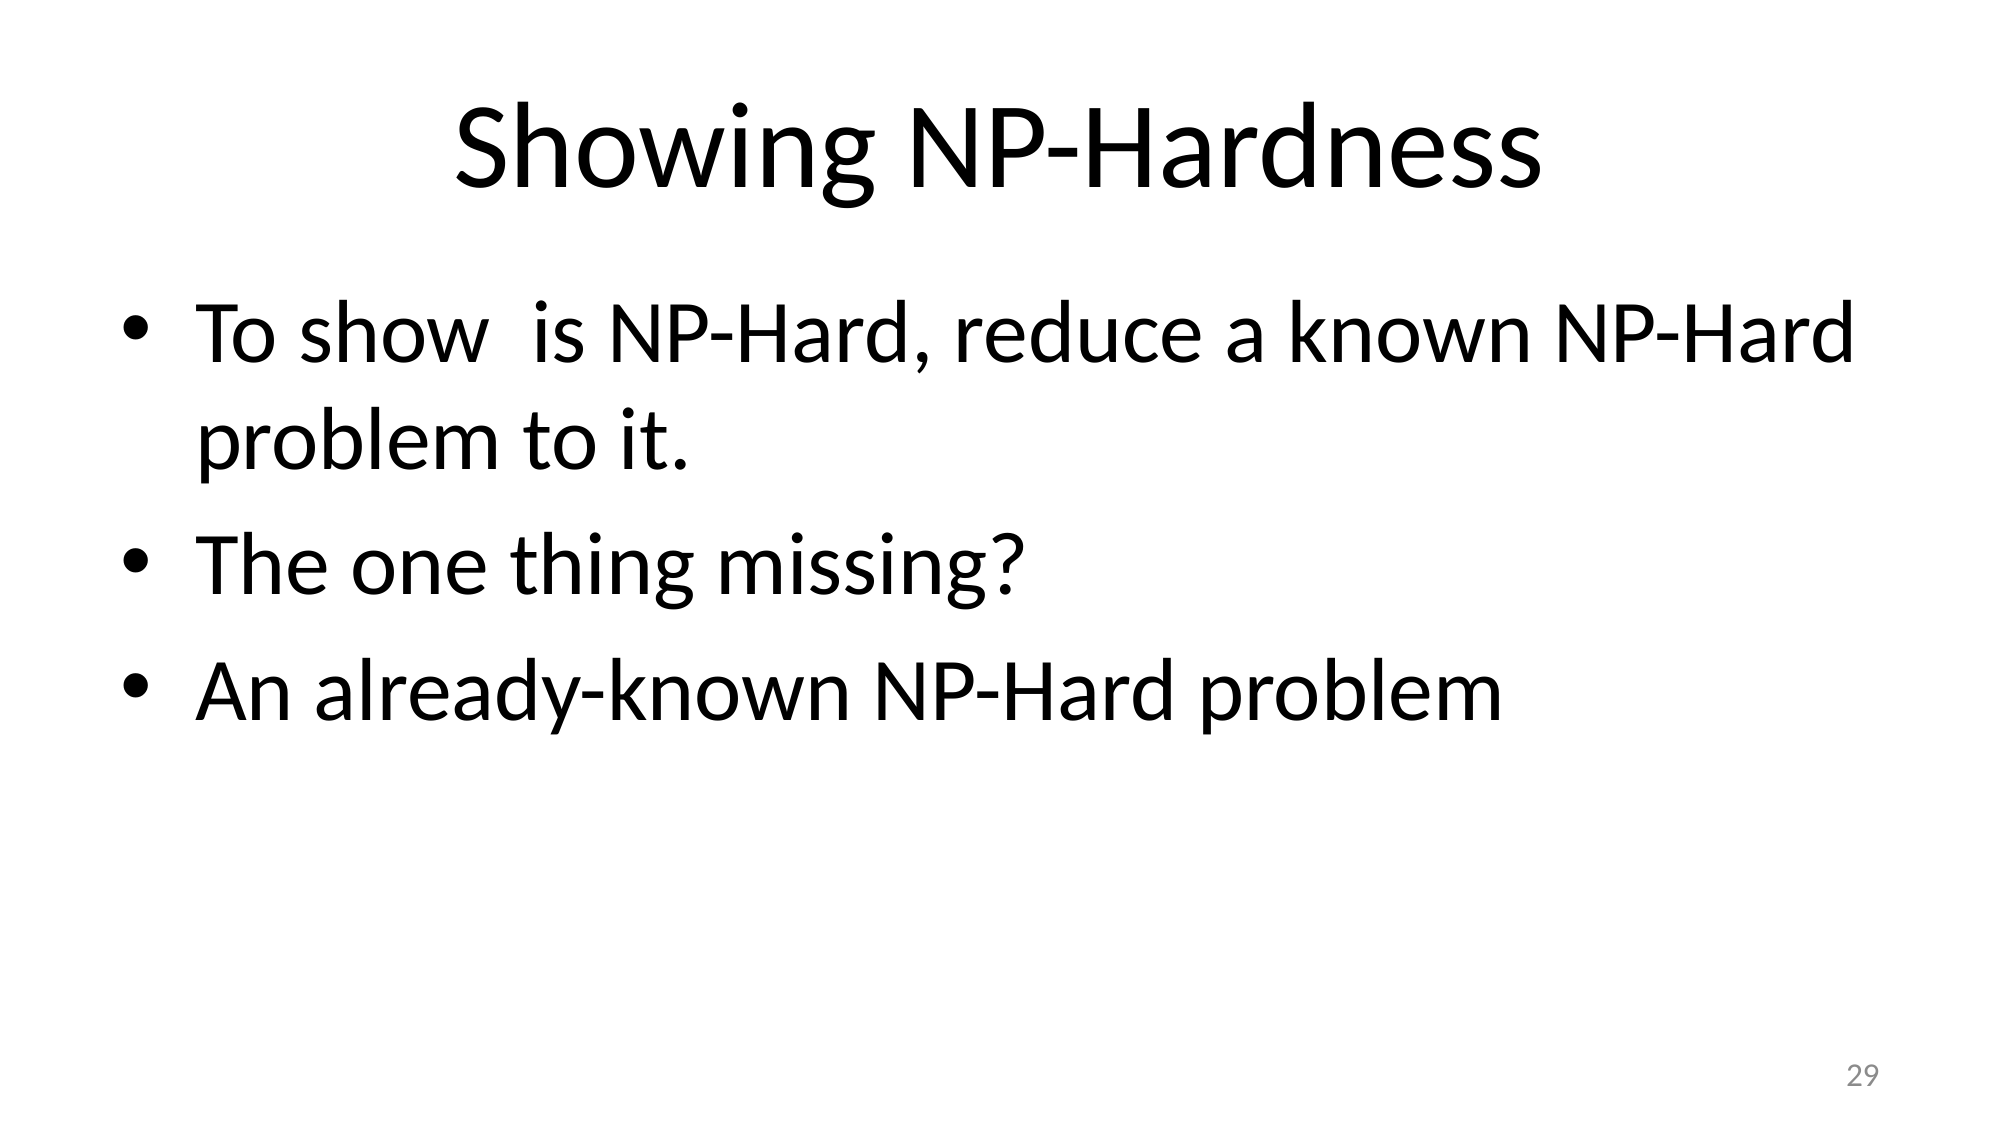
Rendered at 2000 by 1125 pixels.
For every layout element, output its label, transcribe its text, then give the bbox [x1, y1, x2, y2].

title Showing NP-Hardness [99, 45, 1900, 233]
slide_number 29 [1432, 1042, 1900, 1103]
